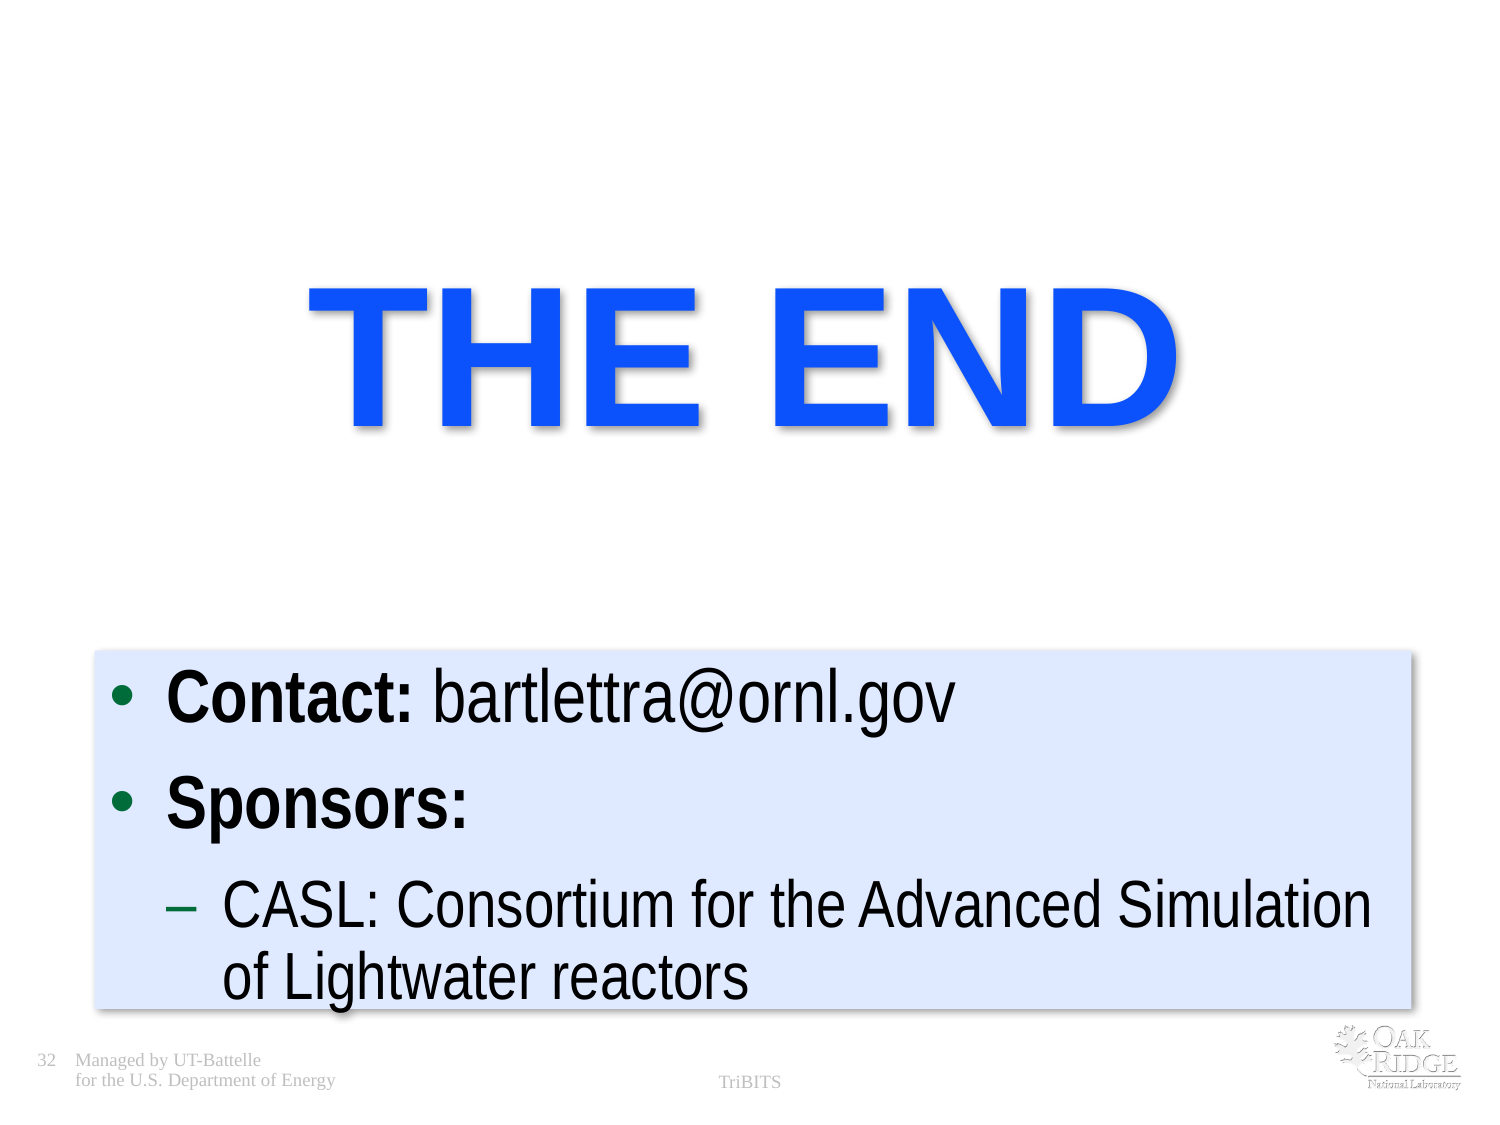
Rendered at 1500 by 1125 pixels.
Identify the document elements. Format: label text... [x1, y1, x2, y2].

picture [1325, 1019, 1472, 1095]
text_box THE END [24, 215, 1469, 477]
text_box Contact: bartlettra@ornl.gov Sponsors: CASL: Consortium for the Advanced Simulation of Lightwater reactors [94, 650, 1412, 1010]
